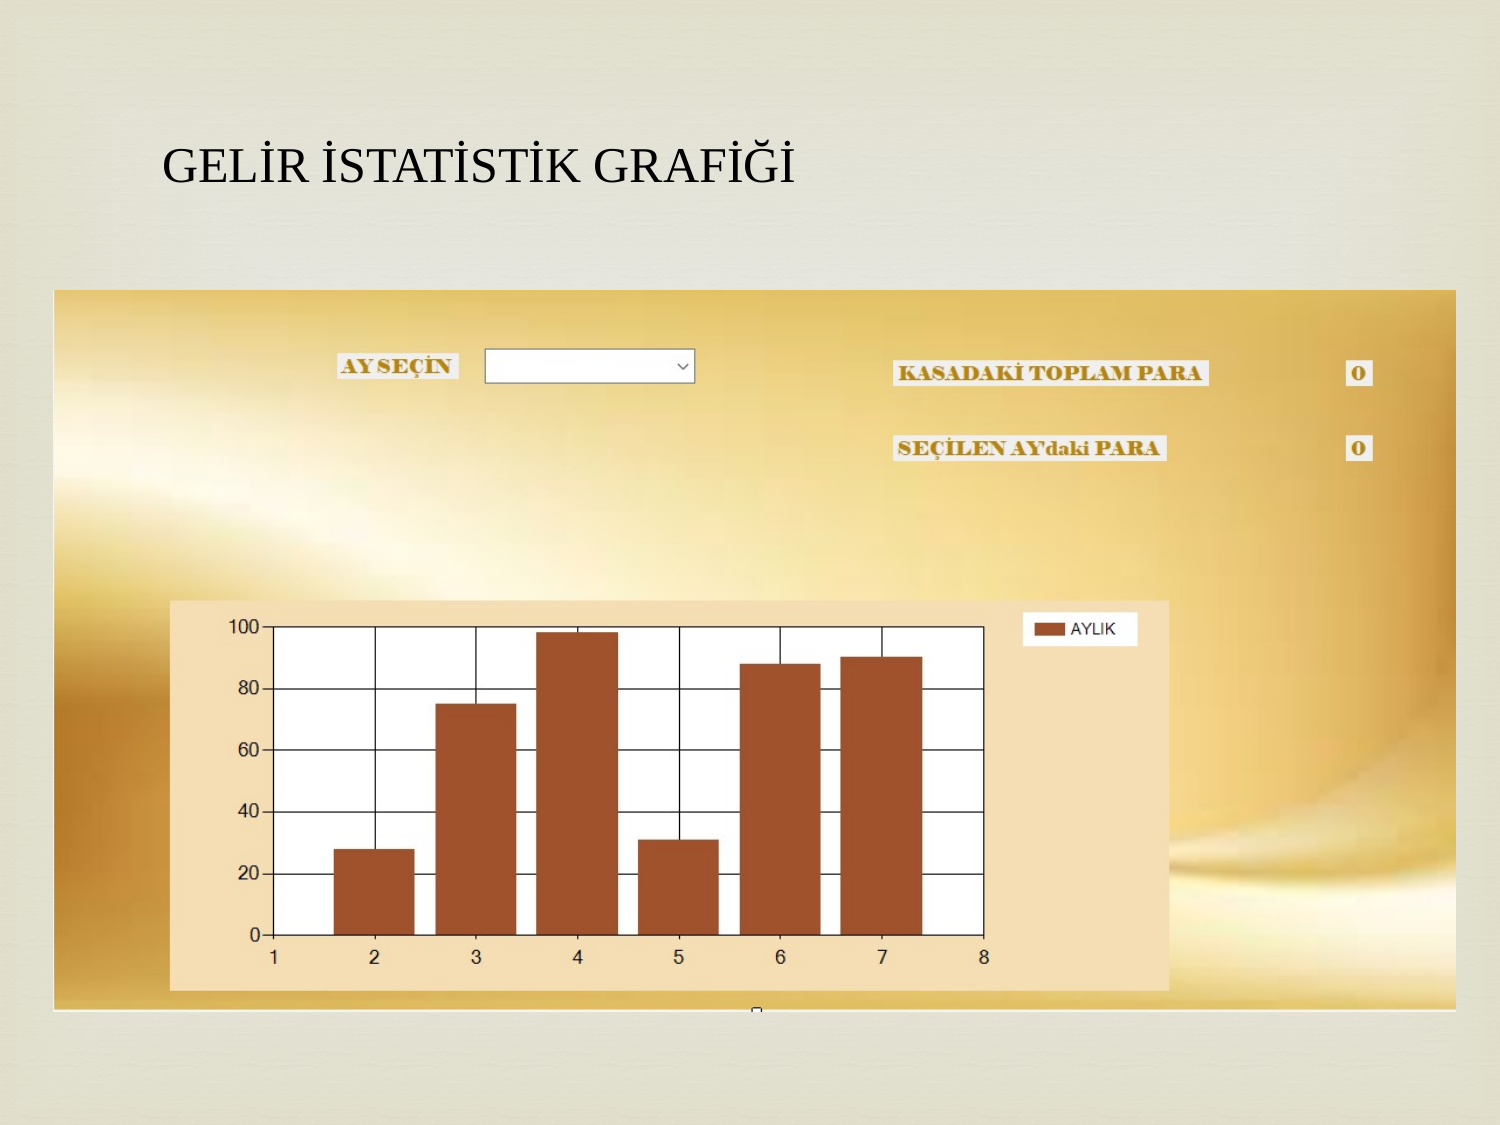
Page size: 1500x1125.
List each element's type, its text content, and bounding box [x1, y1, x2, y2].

text_box GELİR İSTATİSTİK GRAFİĞİ [147, 125, 916, 201]
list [52, 290, 1457, 1012]
